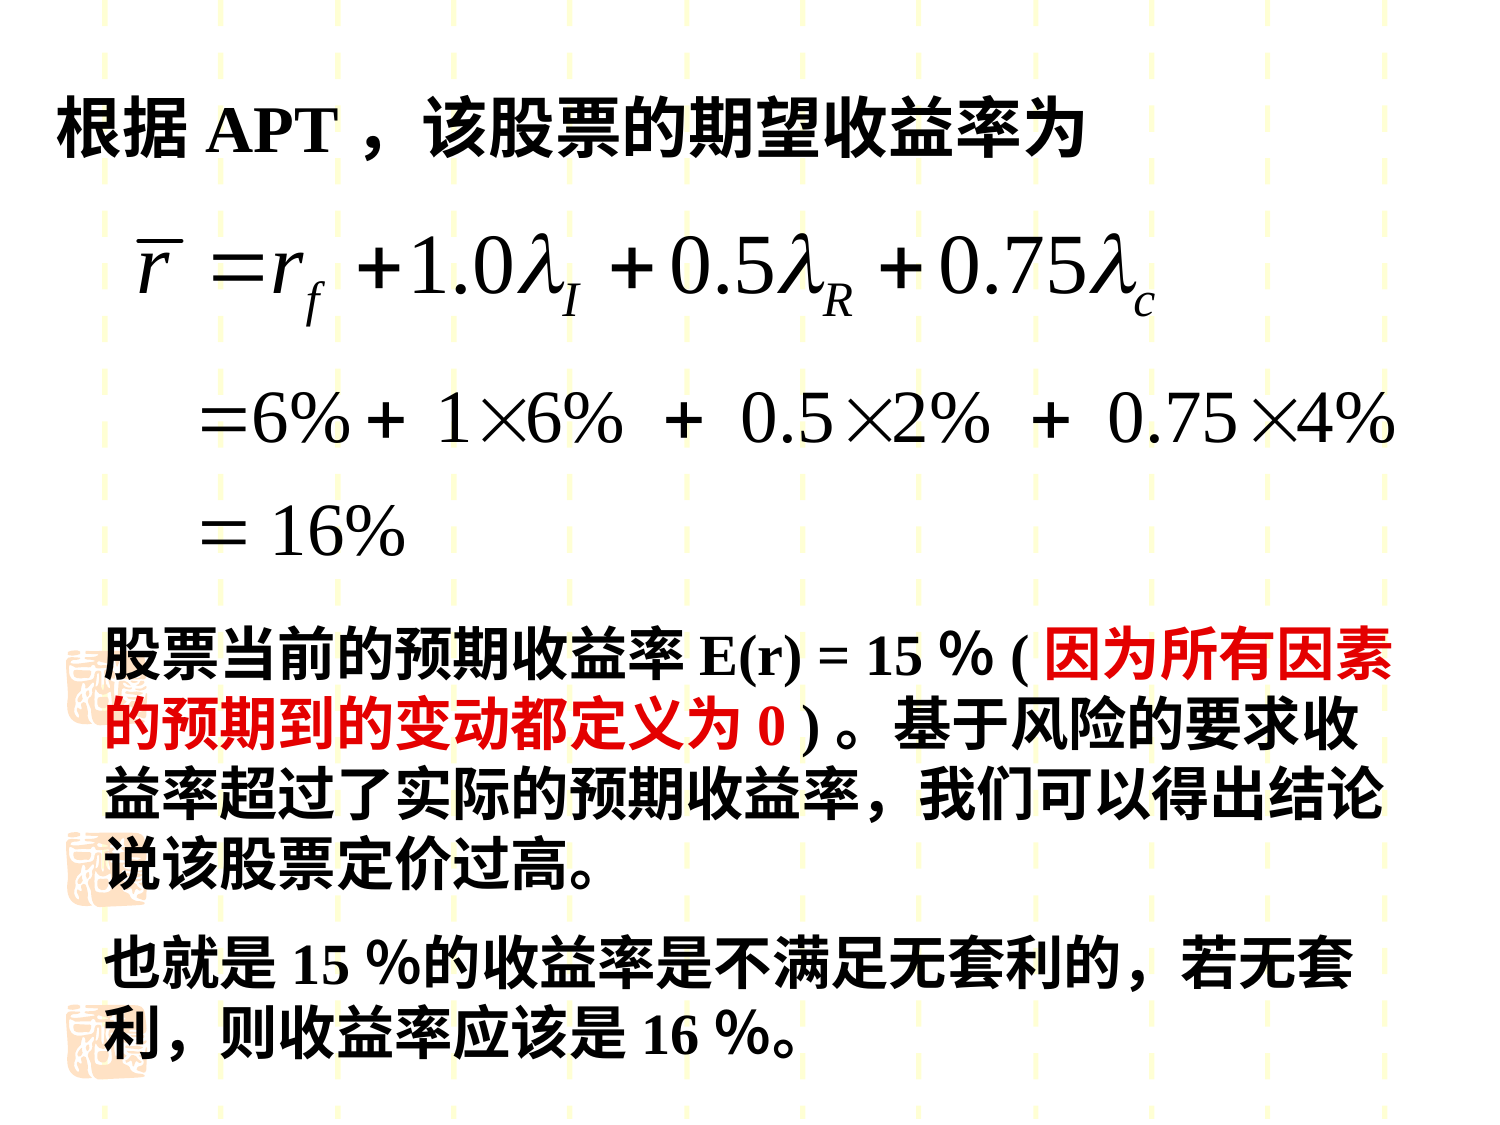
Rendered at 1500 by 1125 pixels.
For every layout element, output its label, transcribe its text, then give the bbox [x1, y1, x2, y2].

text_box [123, 207, 1176, 345]
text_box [182, 373, 1436, 575]
text_box 根据APT，该股票的期望收益率为 [41, 78, 1270, 173]
text_box 股票当前的预期收益率E(r) = 15％(因为所有因素的预期到的变动都定义为0 )。基于风险的要求收益率超过了实际的预期收益率，我们可以得出结论说该股票定价过高。 也就是15％的收益率是不满足无套利的，若无套利，则收益率应该是16％。 [88, 609, 1424, 1074]
